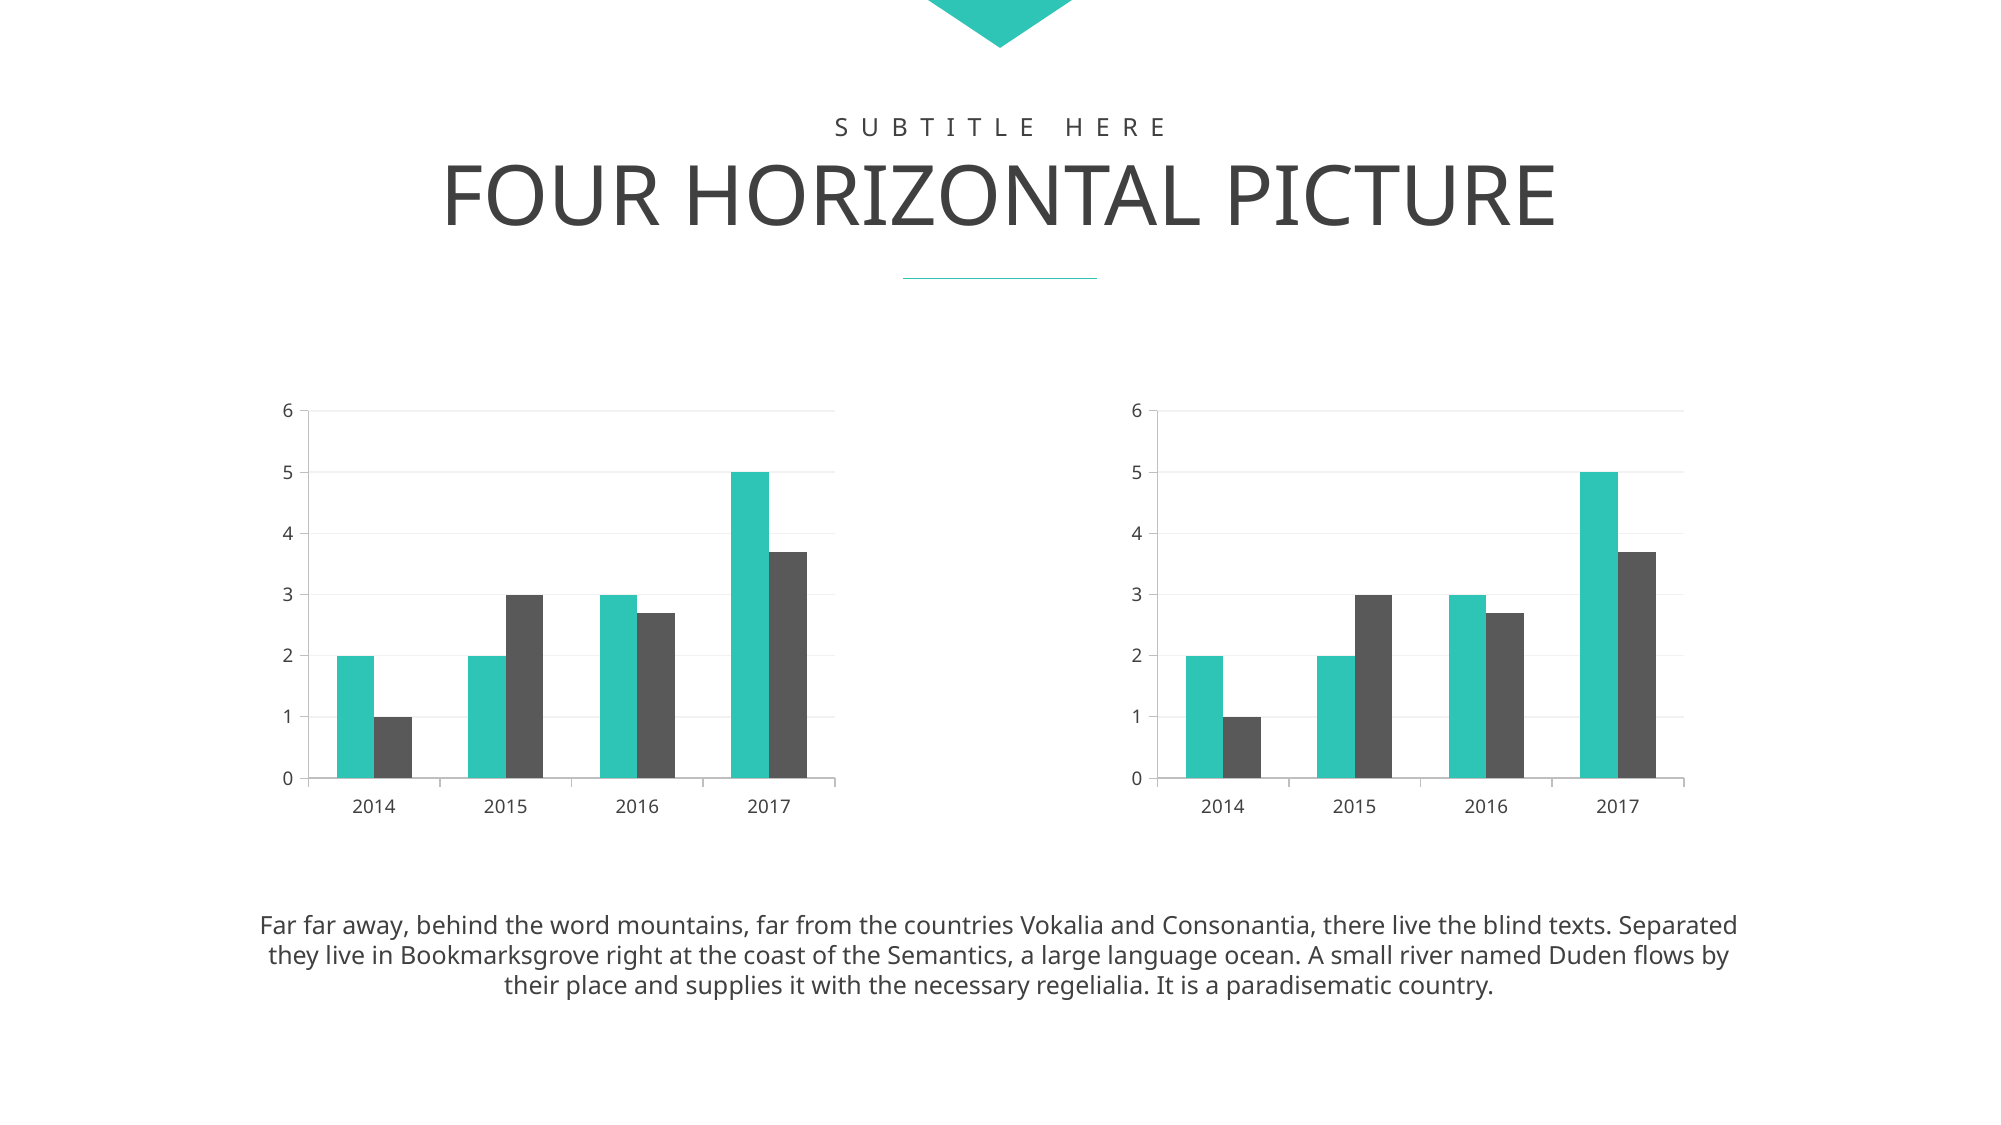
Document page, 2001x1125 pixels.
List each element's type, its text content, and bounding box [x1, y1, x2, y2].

text_box FOUR HORIZONTAL PICTURE [425, 134, 1575, 250]
text_box SUBTITLE HERE [819, 103, 1180, 149]
text_box Far far away, behind the word mountains, far from the countries Vokalia and Consonantia, there live the blind texts. Separated they live in Bookmarksgrove right at the coast of the Semantics, a large language ocean. A small river named Duden flows by their place and supplies it with the necessary regelialia. It is a paradisematic country. [228, 901, 1772, 1007]
chart [1129, 383, 1694, 826]
chart [280, 383, 845, 826]
text_box [926, 0, 1074, 50]
